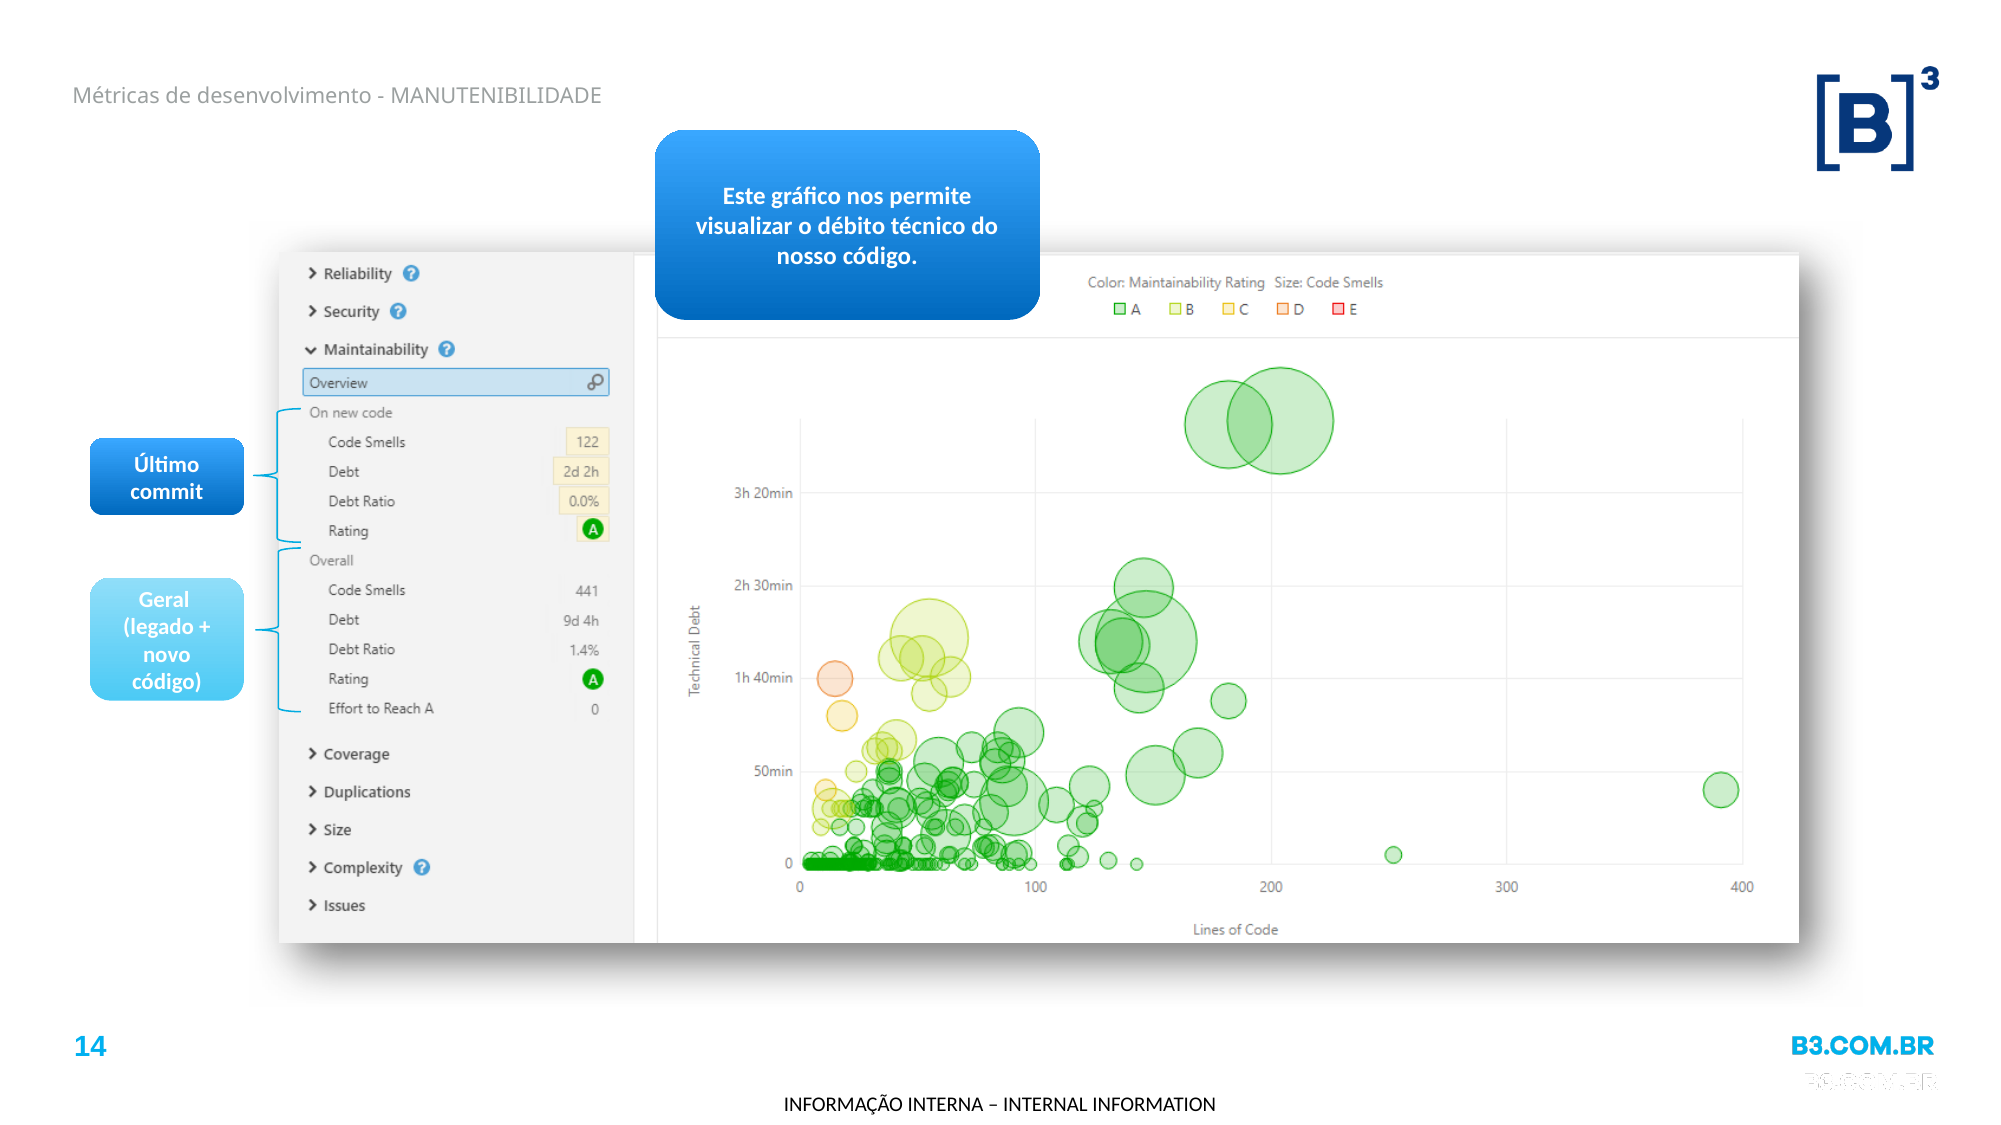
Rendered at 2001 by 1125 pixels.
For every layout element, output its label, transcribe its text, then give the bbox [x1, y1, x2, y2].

title Métricas de desenvolvimento - MANUTENIBILIDADE [57, 57, 1839, 133]
picture [279, 252, 1799, 943]
text_box Geral (legado + novo código) [90, 577, 244, 701]
text_box [255, 627, 274, 633]
picture [1803, 1069, 1938, 1094]
text_box Último commit [90, 438, 244, 516]
text_box Este gráfico nos permite visualizar o débito técnico do nosso código. [654, 129, 1041, 251]
picture [1771, 28, 1959, 217]
text_box [252, 472, 274, 479]
picture [1791, 1031, 1934, 1059]
